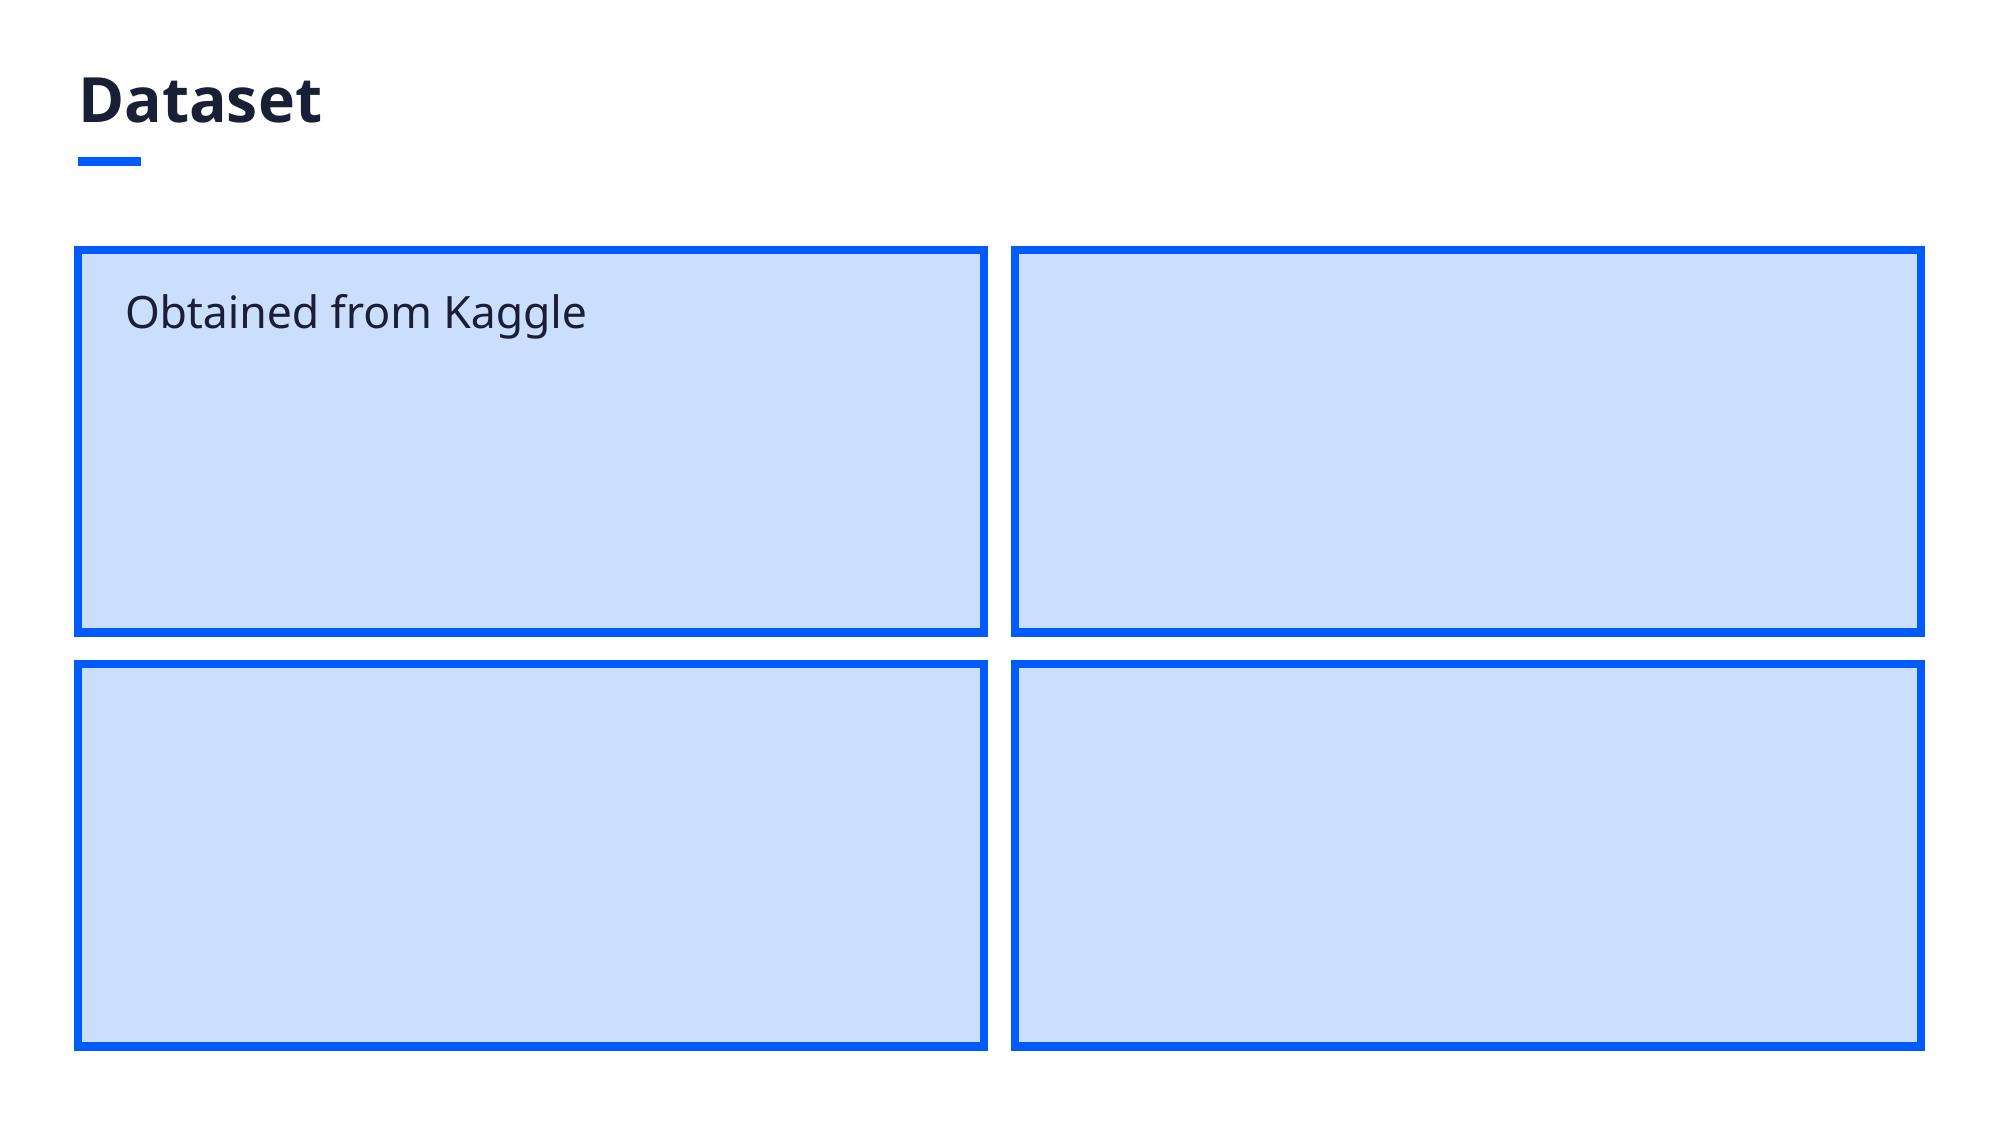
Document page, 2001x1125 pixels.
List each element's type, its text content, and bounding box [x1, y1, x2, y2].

text_box [78, 663, 985, 1047]
text_box [78, 249, 985, 633]
text_box Obtained from Kaggle [124, 286, 1015, 338]
text_box [1015, 249, 1922, 633]
text_box Dataset [78, 63, 2000, 136]
text_box [1015, 663, 1922, 1047]
picture [77, 157, 141, 166]
